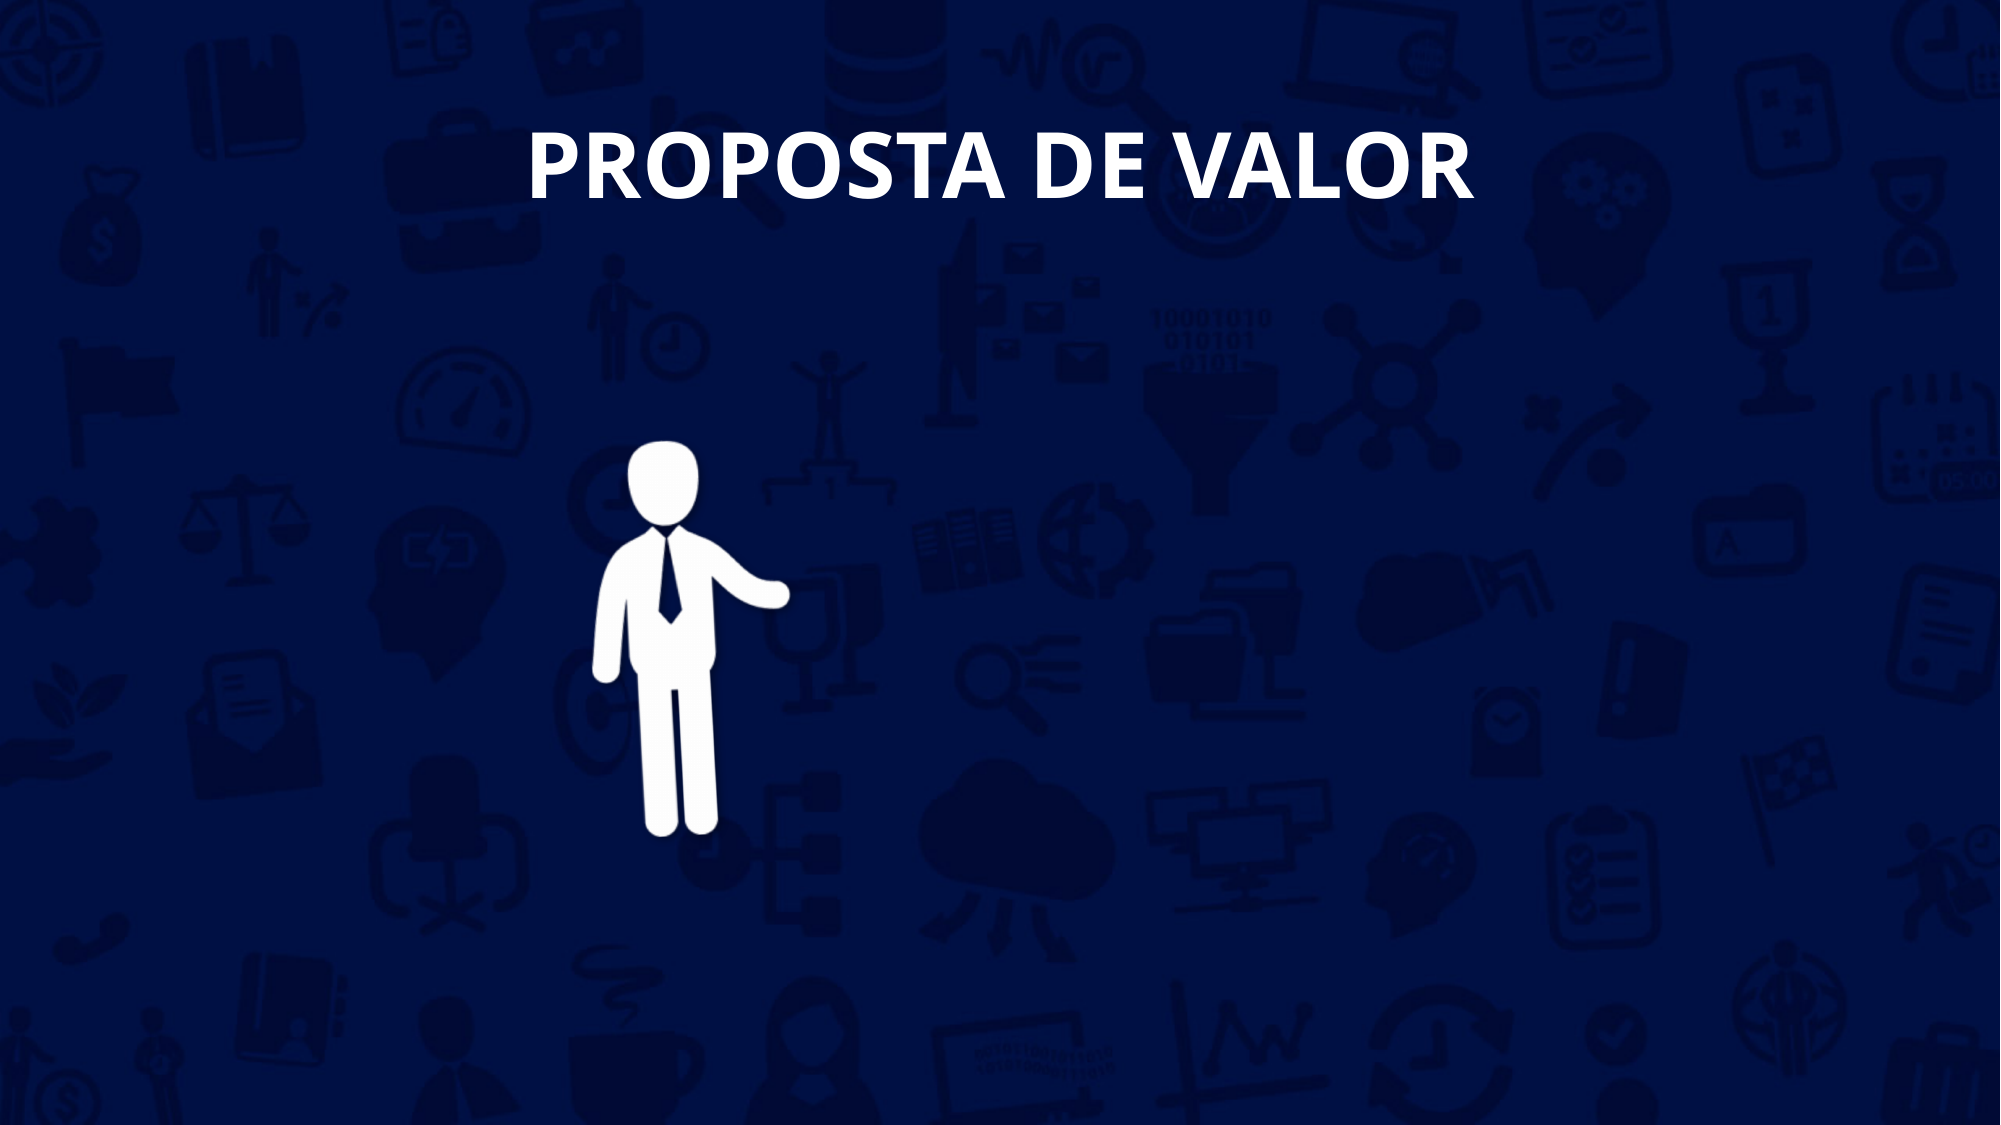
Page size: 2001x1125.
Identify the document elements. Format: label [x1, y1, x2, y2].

list [0, 0, 2000, 1125]
picture [547, 409, 821, 886]
